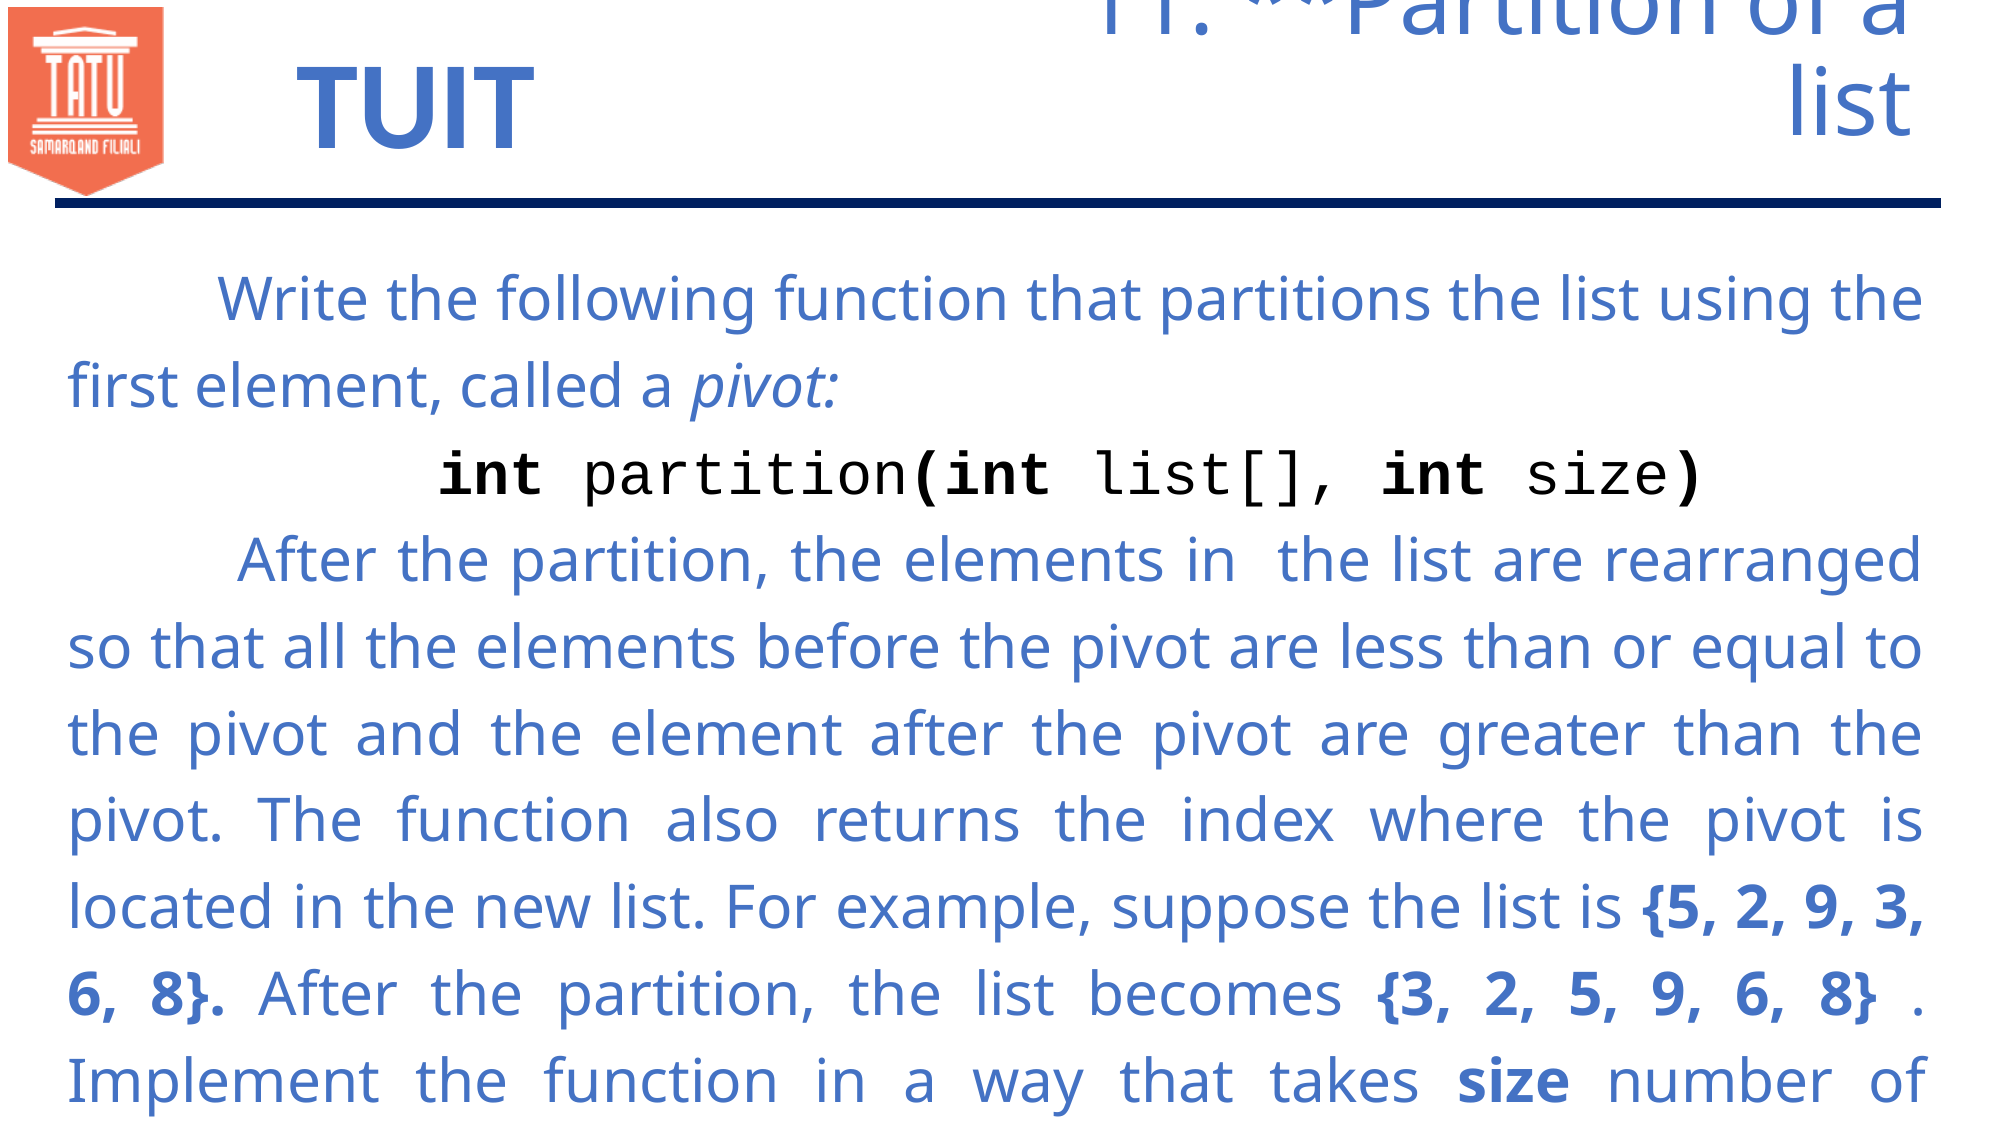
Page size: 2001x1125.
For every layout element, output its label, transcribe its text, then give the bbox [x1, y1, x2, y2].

text_box TUIT [281, 39, 571, 162]
text_box 11. **Partition of a list [992, 50, 1928, 164]
text_box [79, 236, 1967, 1091]
picture [8, 7, 164, 196]
text_box Write the following function that partitions the list using the first element, called a pivot: int partition(int list[], int size) After the partition, the elements in the list are rearranged so that all the elements before the pivot are less than or equal to the pivot and the element after the pivot are greater than the pivot. The function also returns the index where the pivot is located in the new list. For example, suppose the list is {5, 2, 9, 3, 6, 8}. After the partition, the list becomes {3, 2, 5, 9, 6, 8} . Implement the function in a way that takes size number of comparisons. [52, 237, 79, 1084]
